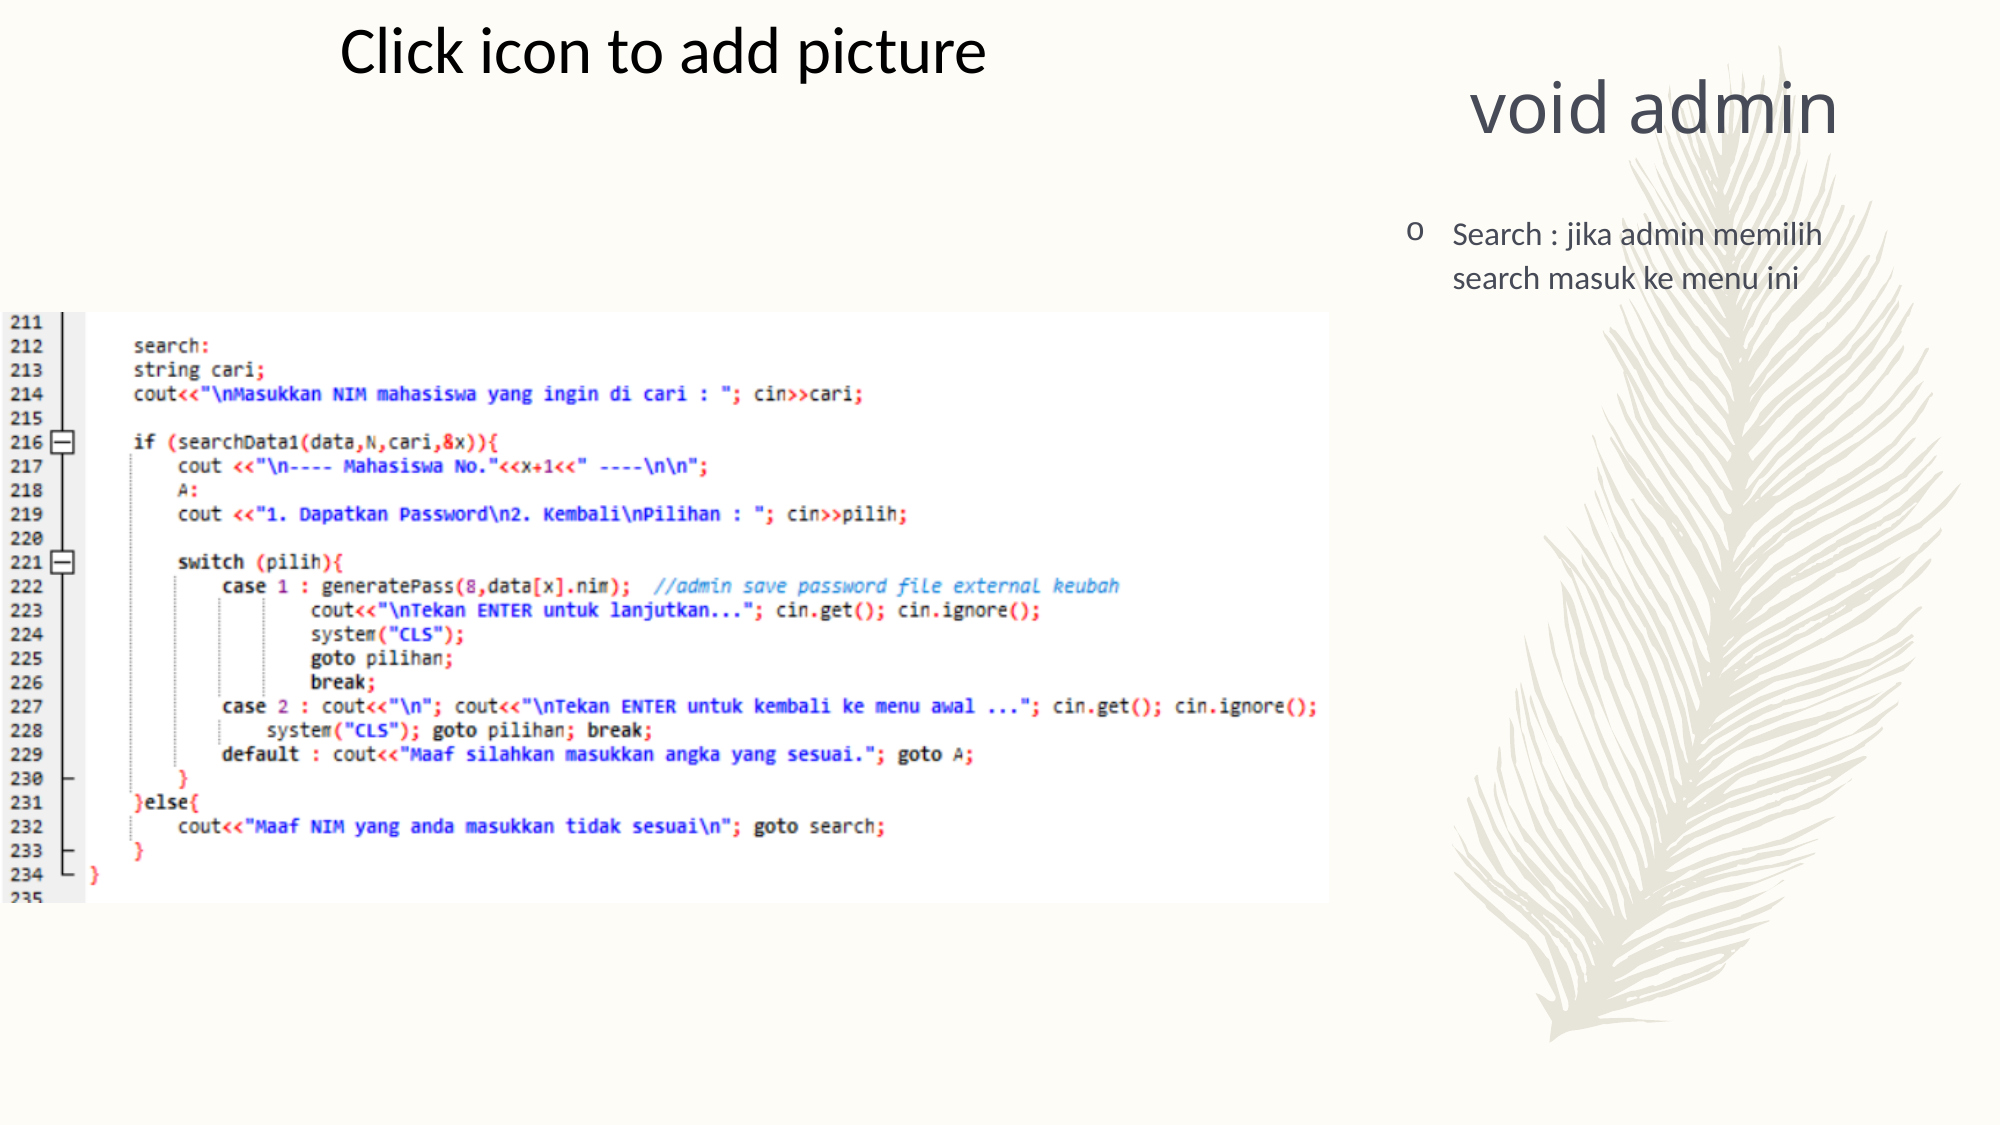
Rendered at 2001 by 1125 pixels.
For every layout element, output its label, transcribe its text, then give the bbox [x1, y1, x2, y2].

list Search : jika admin memilih search masuk ke menu ini [1390, 200, 1920, 1000]
title void admin [1390, 52, 1921, 156]
picture [0, 0, 1330, 1125]
